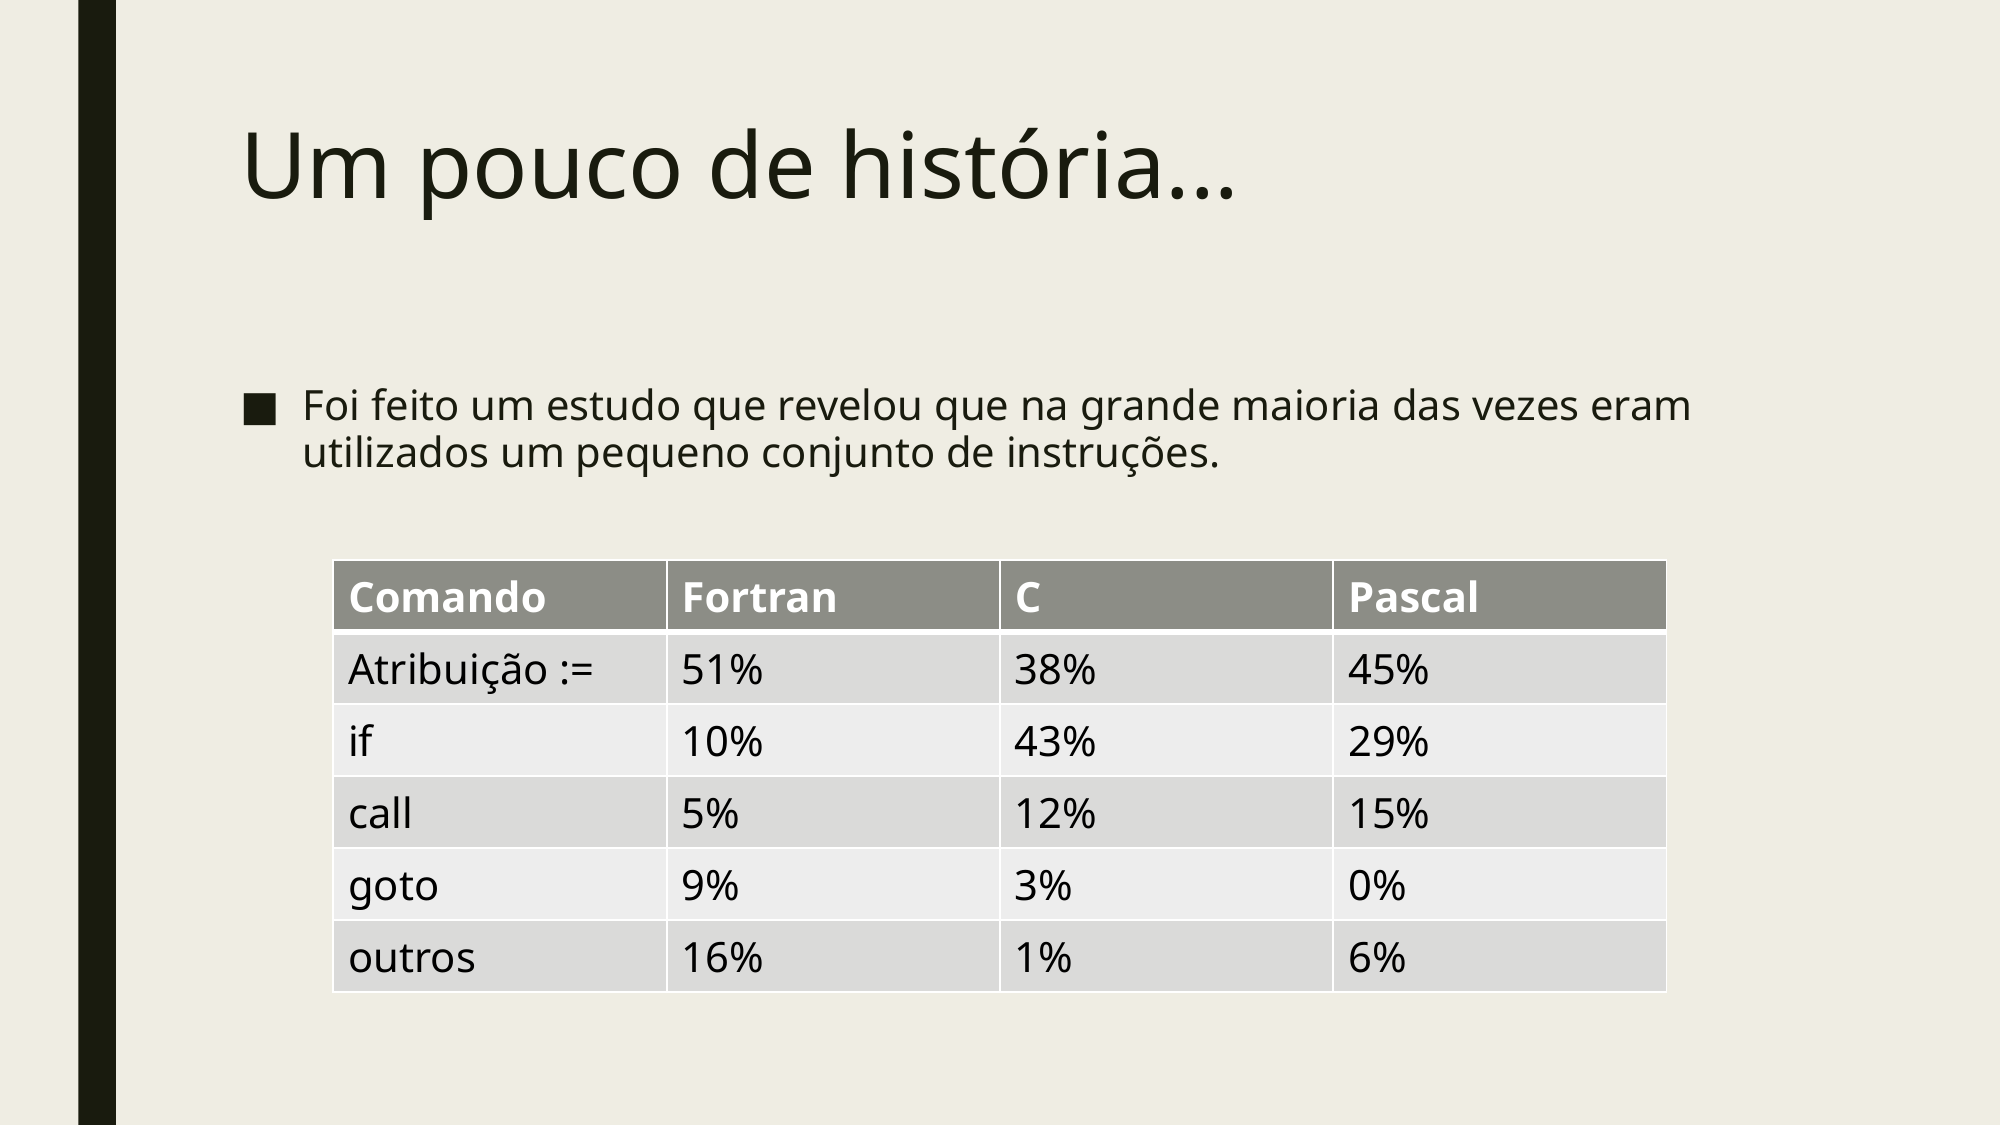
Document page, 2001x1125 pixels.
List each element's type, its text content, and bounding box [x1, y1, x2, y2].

table_cell 10% [668, 705, 999, 775]
table_cell 15% [1334, 777, 1666, 847]
table_cell 1% [1001, 921, 1332, 991]
table_cell 12% [1001, 777, 1332, 847]
table_cell Atribuição := [334, 635, 666, 703]
table_header Fortran [668, 561, 999, 629]
table_cell 43% [1001, 705, 1332, 775]
table_cell 29% [1334, 705, 1666, 775]
list Foi feito um estudo que revelou que na grande maioria das vezes eram utilizados um pequeno conjunto de instruções. [225, 375, 1800, 542]
table_cell if [334, 705, 666, 775]
table_header C [1001, 561, 1332, 629]
table_cell 9% [668, 849, 999, 919]
table_cell 6% [1334, 921, 1666, 991]
table_header Comando [334, 561, 666, 629]
table_cell 45% [1334, 635, 1666, 703]
title Um pouco de história... [225, 112, 1800, 357]
table_cell 16% [668, 921, 999, 991]
table_cell 38% [1001, 635, 1332, 703]
table_header Pascal [1334, 561, 1666, 629]
table_cell outros [334, 921, 666, 991]
table_cell call [334, 777, 666, 847]
table_cell goto [334, 849, 666, 919]
table_cell 0% [1334, 849, 1666, 919]
table_cell 3% [1001, 849, 1332, 919]
table_cell 5% [668, 777, 999, 847]
table_cell 51% [668, 635, 999, 703]
